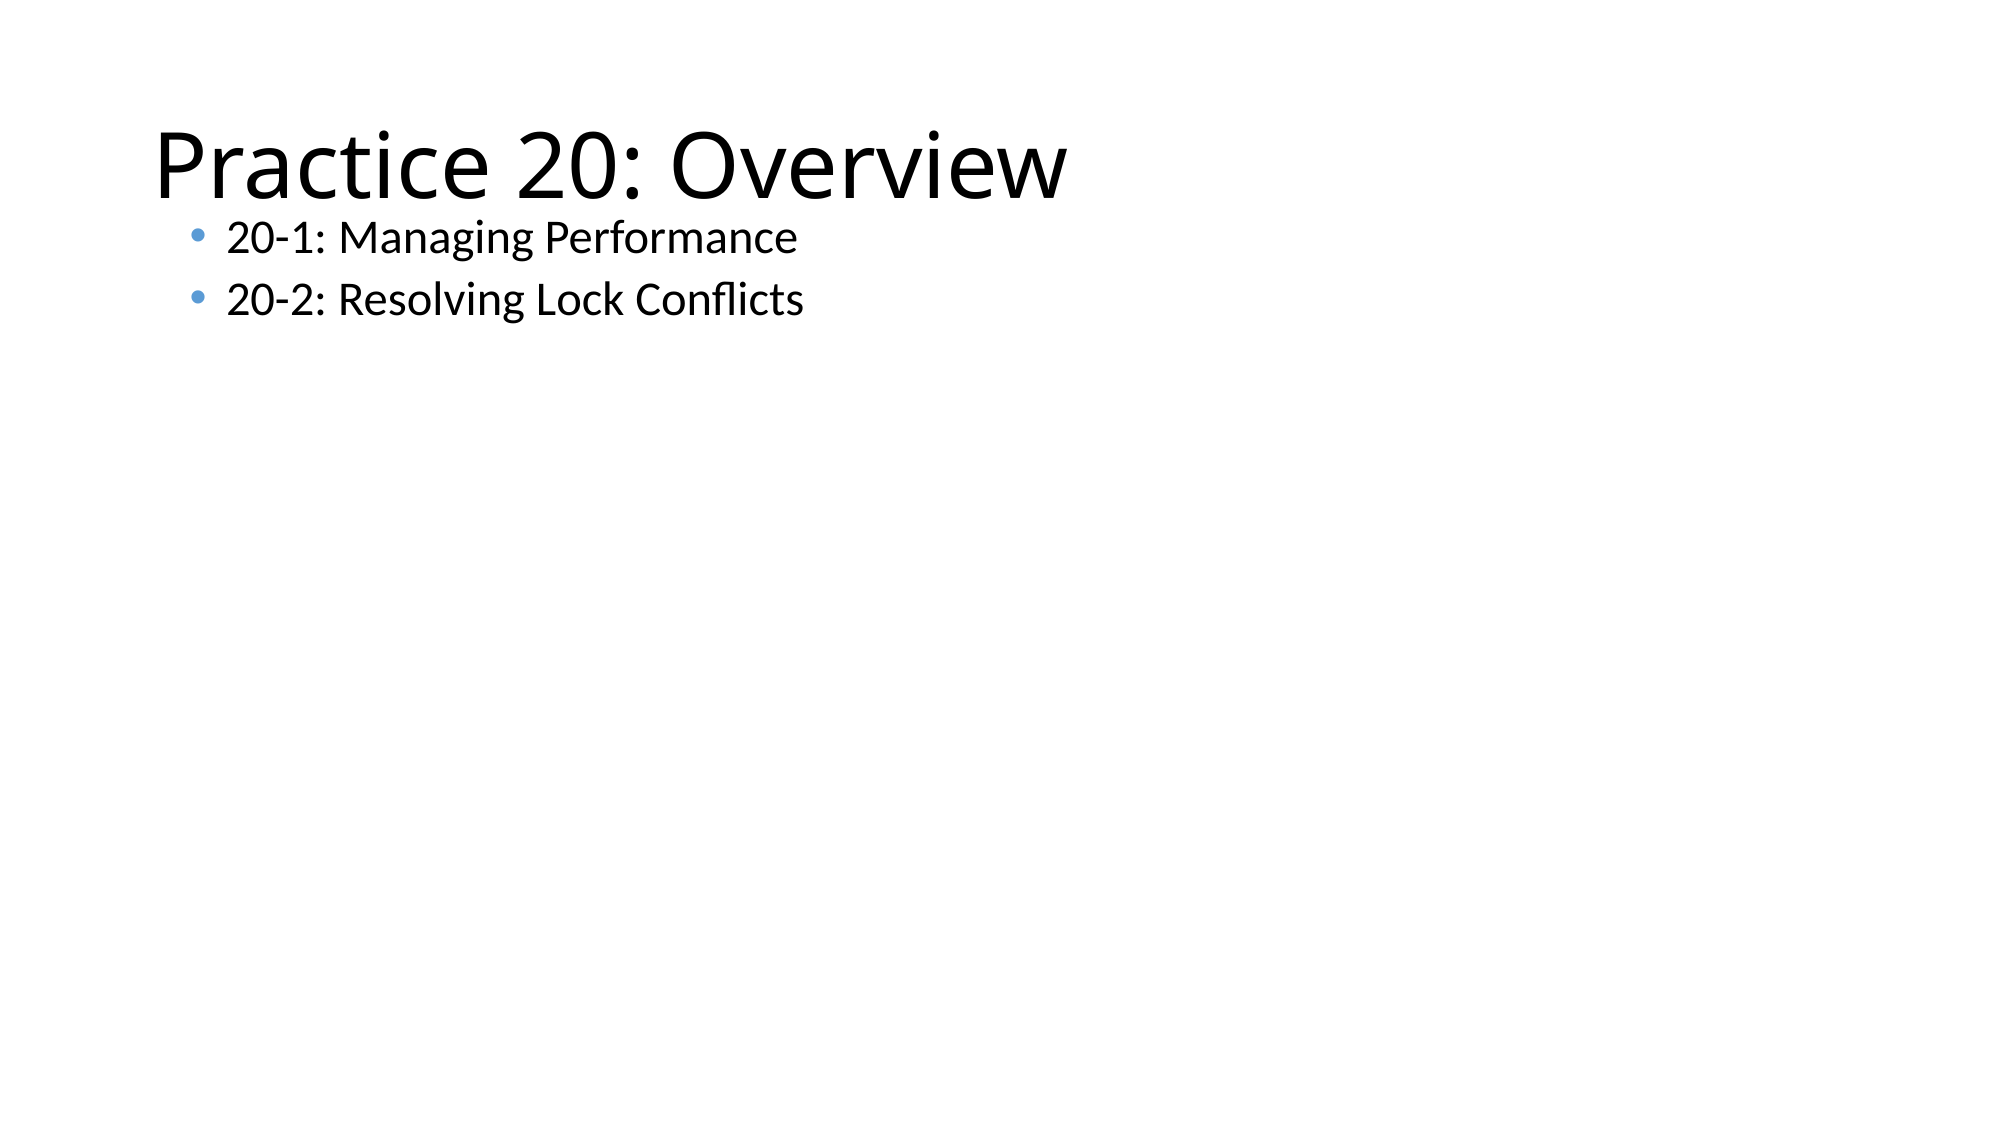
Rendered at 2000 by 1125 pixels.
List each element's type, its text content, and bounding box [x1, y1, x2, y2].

title Practice 20: Overview [137, 59, 1862, 203]
list 20-1: Managing Performance 20-2: Resolving Lock Conflicts [102, 203, 1898, 335]
